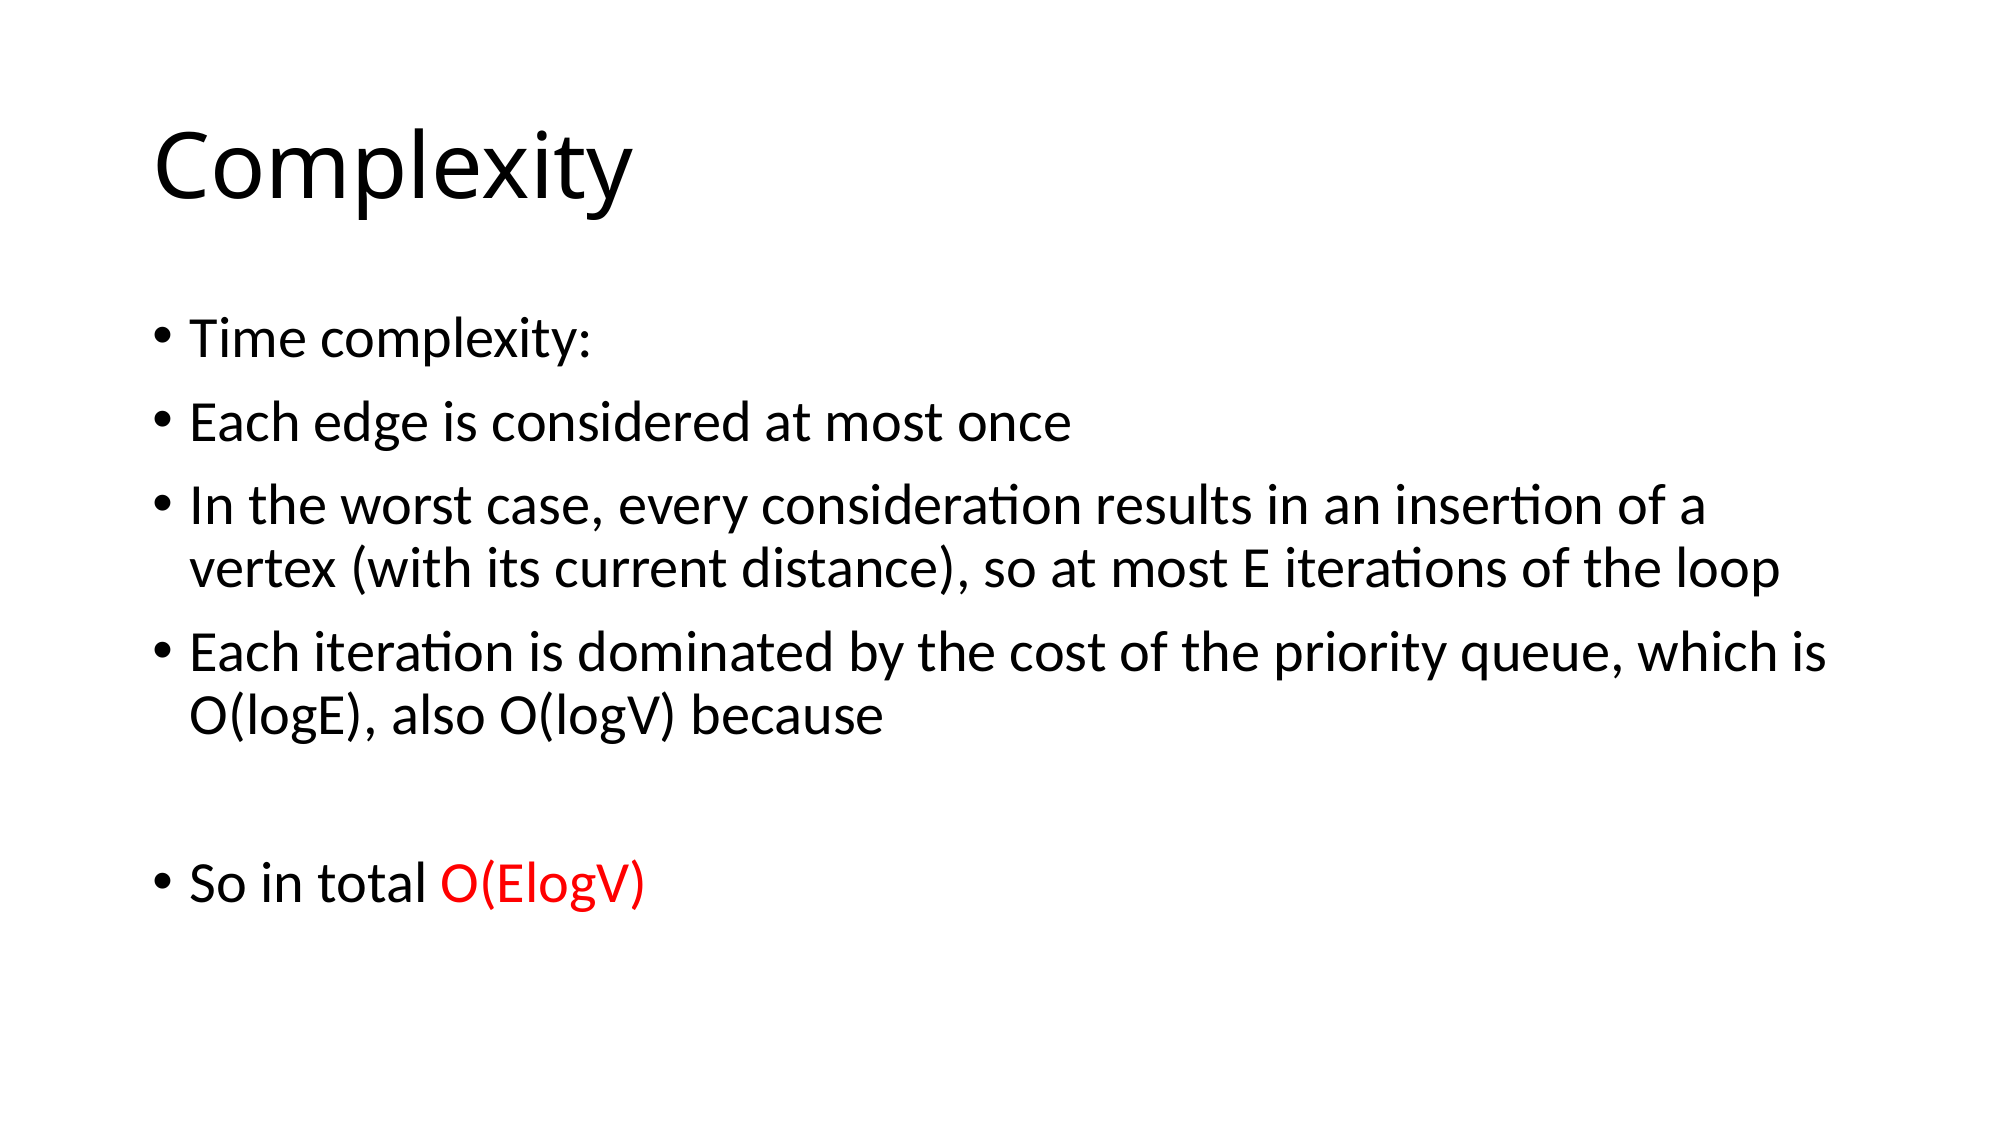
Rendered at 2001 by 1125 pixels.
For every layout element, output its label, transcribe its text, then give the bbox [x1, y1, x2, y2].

title Complexity [137, 59, 1863, 278]
